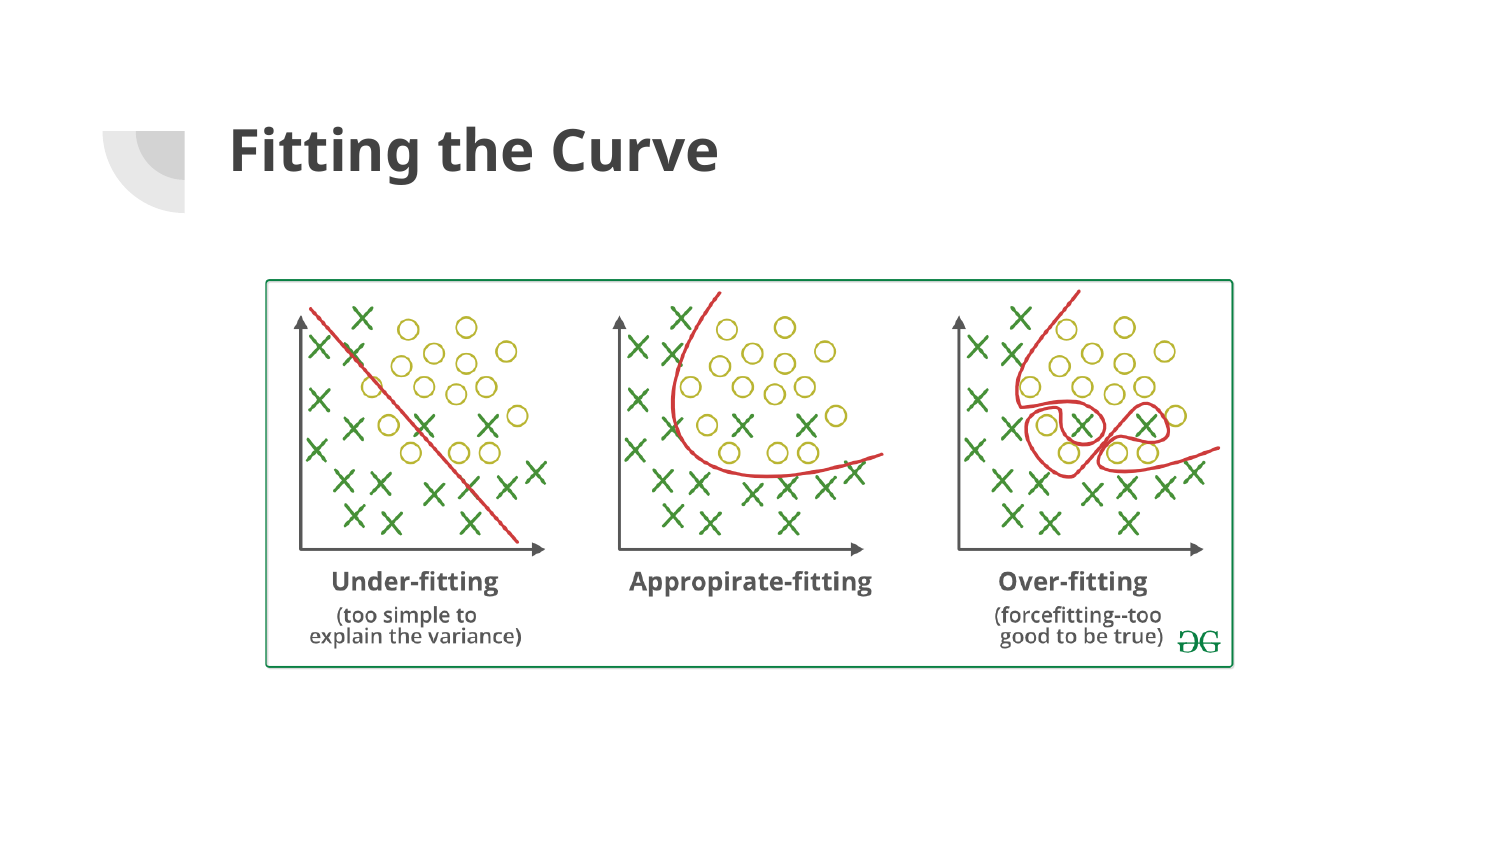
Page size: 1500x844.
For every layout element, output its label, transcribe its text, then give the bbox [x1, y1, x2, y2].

picture [256, 274, 1244, 680]
title Fitting the Curve [213, 98, 1368, 263]
